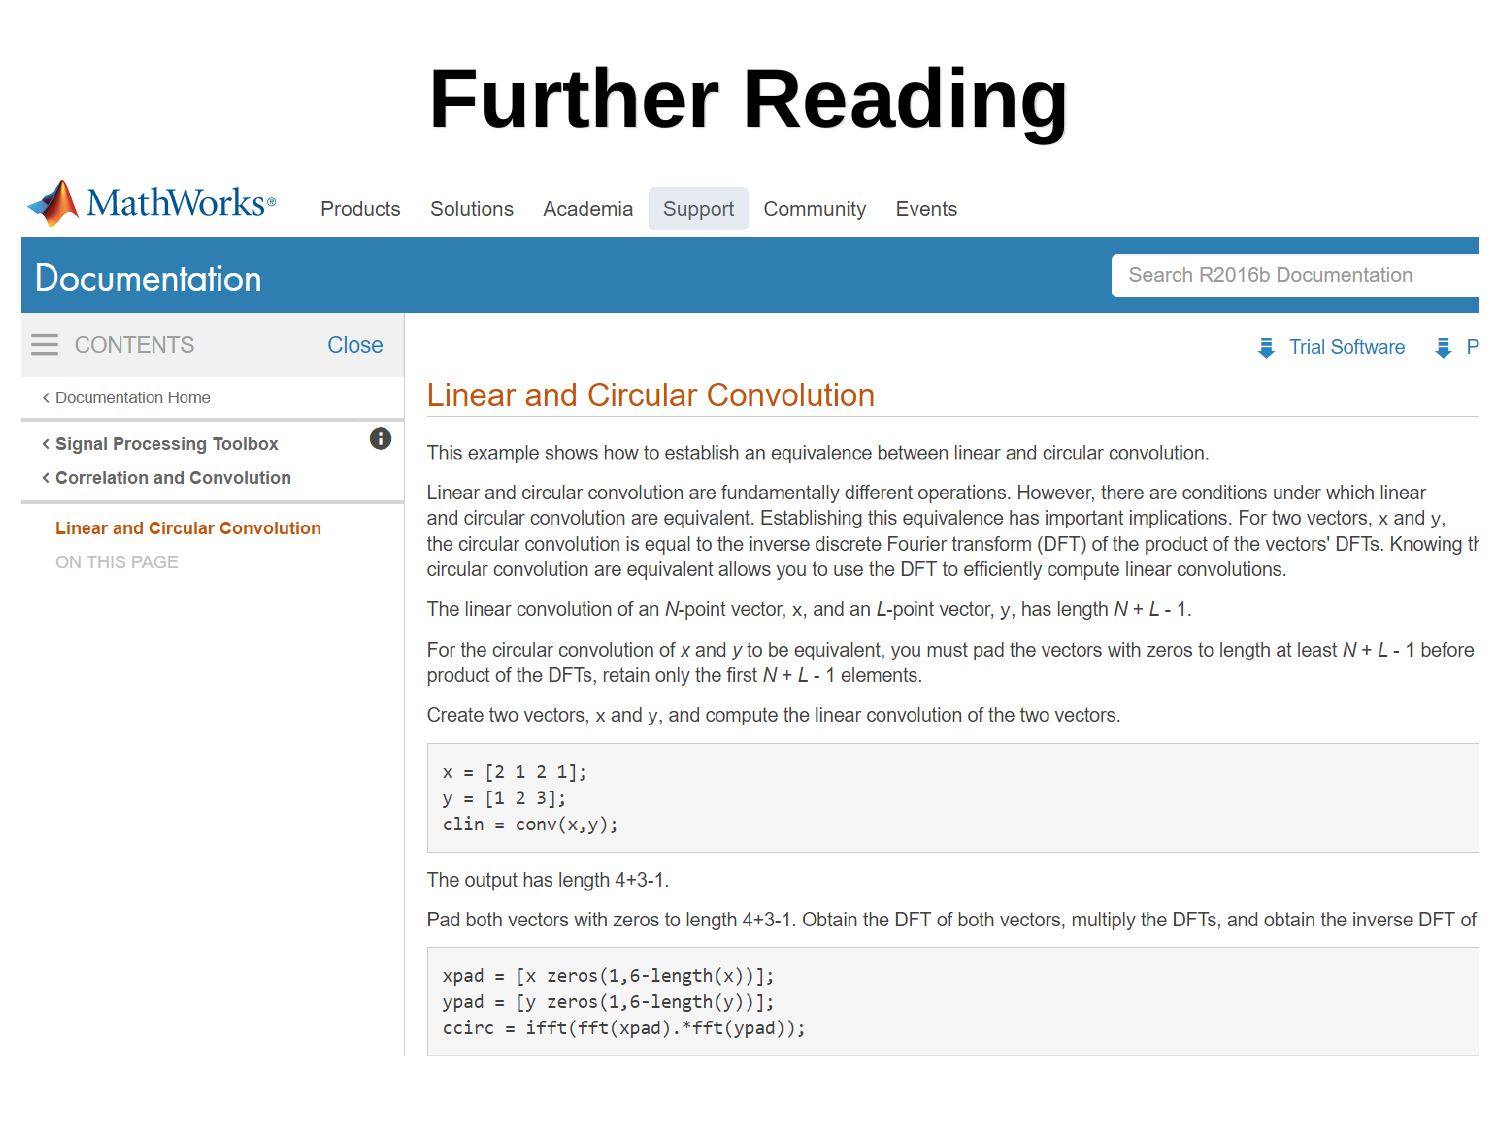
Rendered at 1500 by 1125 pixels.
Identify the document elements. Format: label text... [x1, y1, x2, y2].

picture [21, 162, 1479, 1057]
title Further Reading [24, 24, 1476, 160]
